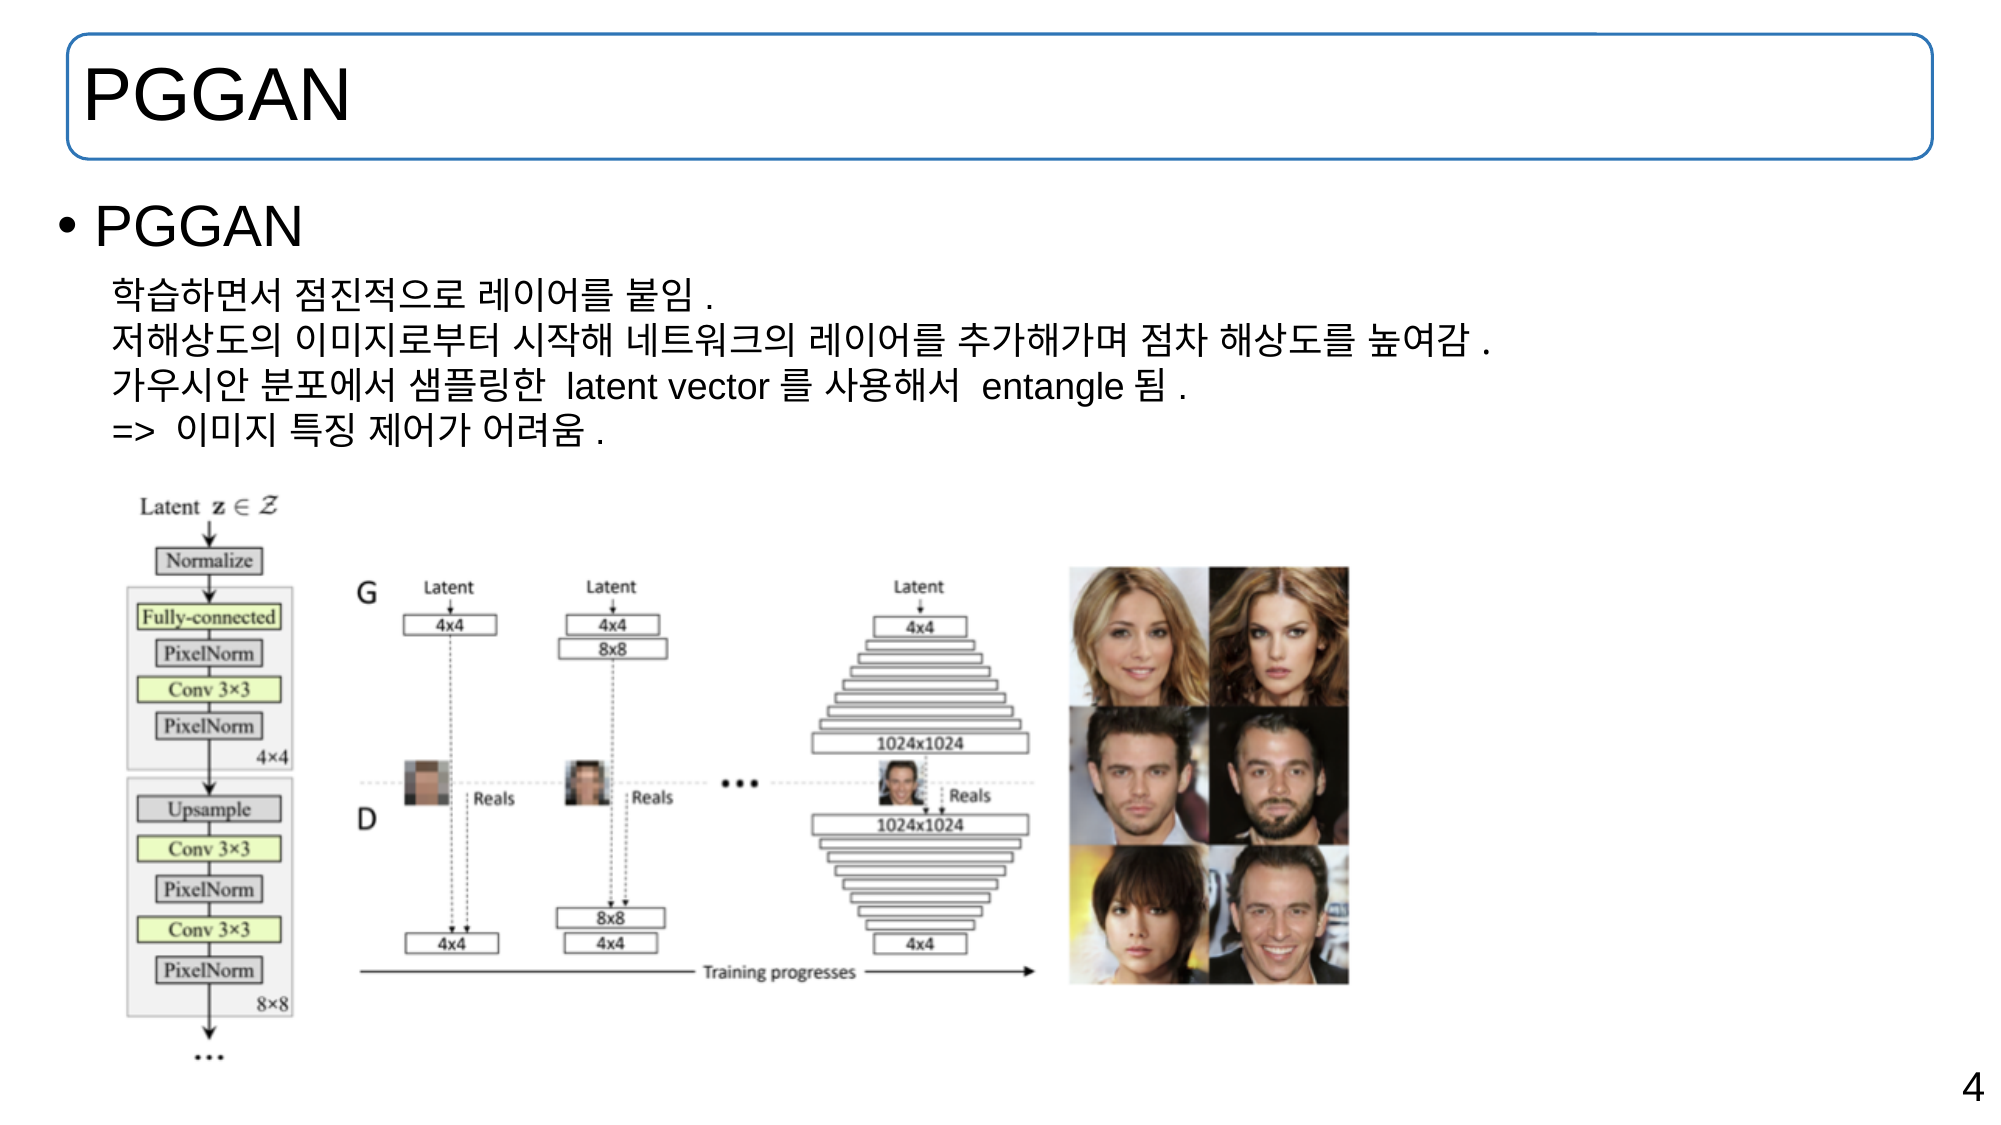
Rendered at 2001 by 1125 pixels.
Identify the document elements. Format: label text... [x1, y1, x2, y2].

text_box 학습하면서 점진적으로 레이어를 붙임. 저해상도의 이미지로부터 시작해 네트워크의 레이어를 추가해가며 점차 해상도를 높여감. 가우시안 분포에서 샘플링한 latent vector를 사용해서 entangle됨. => 이미지 특징 제어가 어려움. [97, 265, 1670, 460]
list PGGAN [42, 189, 1933, 1016]
title PGGAN [67, 34, 1933, 160]
picture [97, 481, 1362, 1074]
